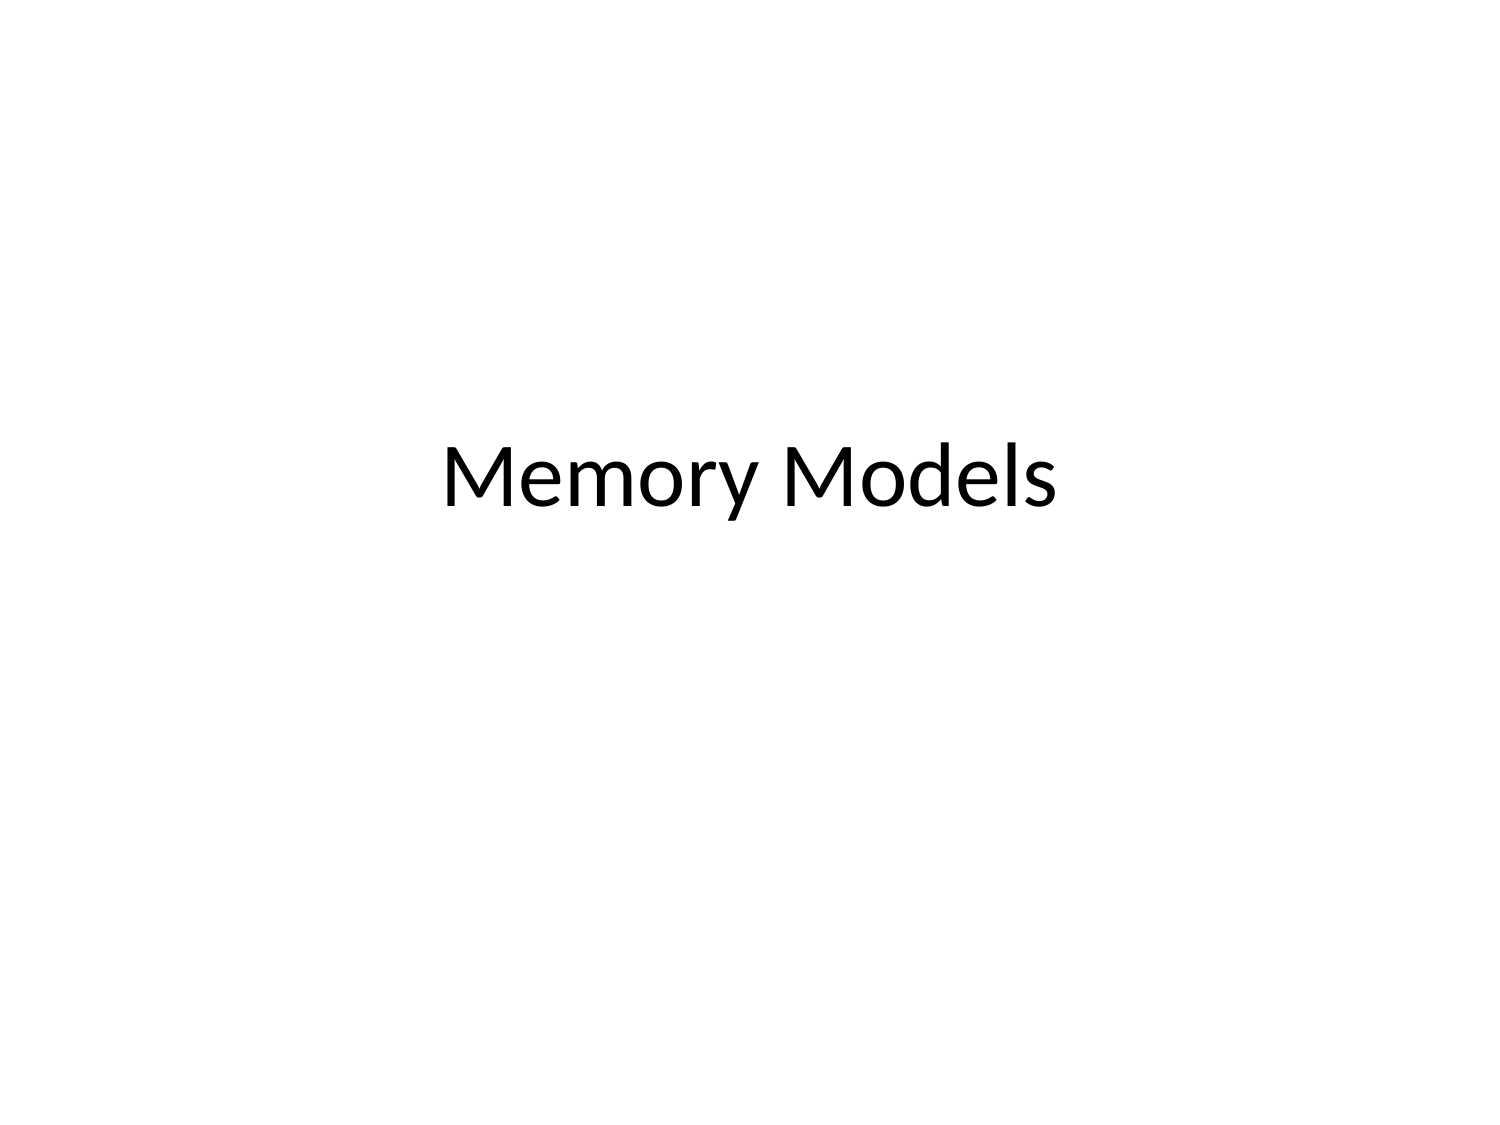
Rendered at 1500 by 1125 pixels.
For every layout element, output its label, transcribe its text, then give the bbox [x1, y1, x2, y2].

title Memory Models [112, 349, 1388, 591]
